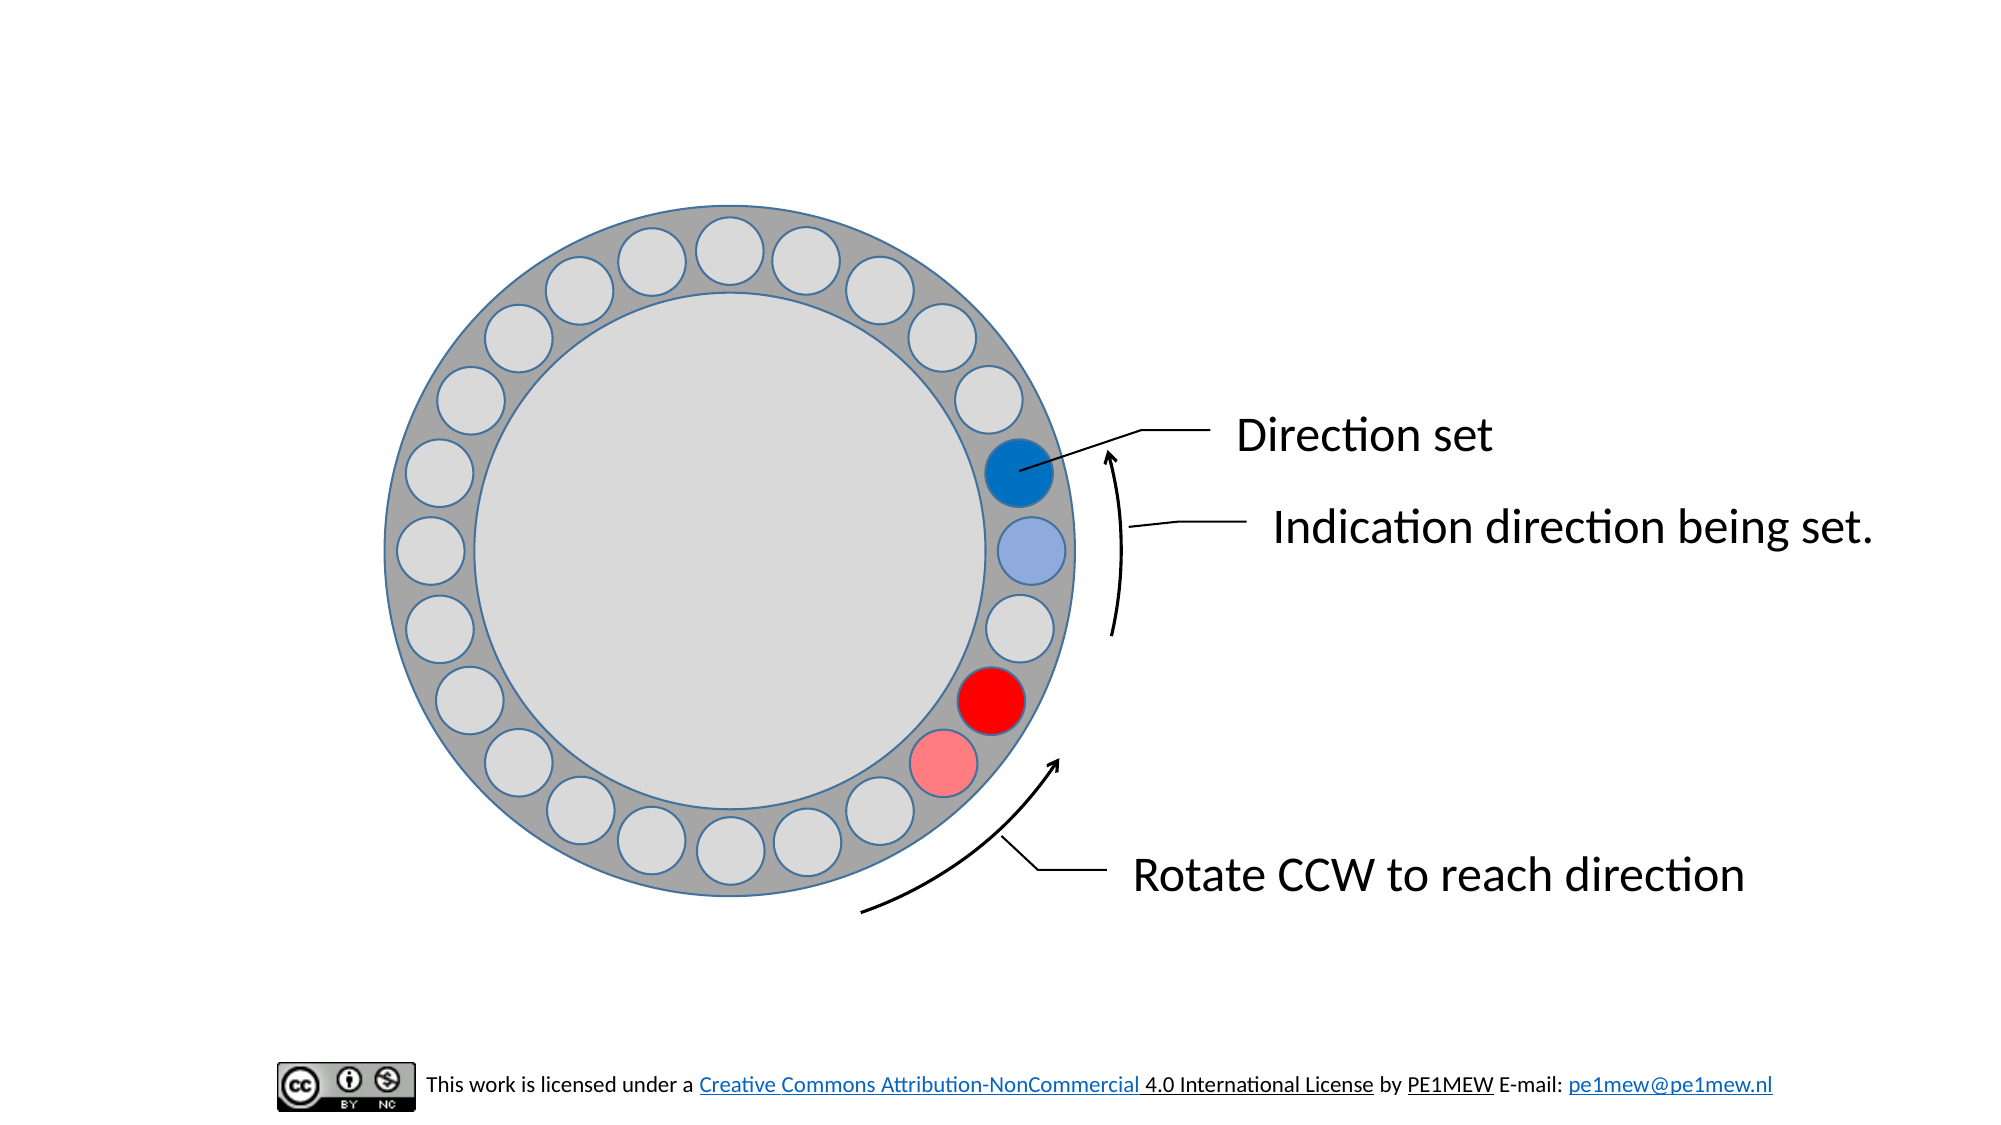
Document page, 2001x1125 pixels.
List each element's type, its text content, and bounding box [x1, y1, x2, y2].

text_box Indication direction being set. [1128, 520, 1247, 528]
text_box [384, 205, 1075, 897]
text_box [855, 897, 903, 915]
text_box Rotate CCW to reach direction [1118, 821, 1838, 922]
text_box Indication direction being set. [1258, 473, 1978, 574]
picture [277, 1062, 416, 1112]
text_box [1075, 450, 1123, 637]
text_box Direction set [1222, 382, 1942, 482]
text_box Direction set [1075, 429, 1211, 454]
